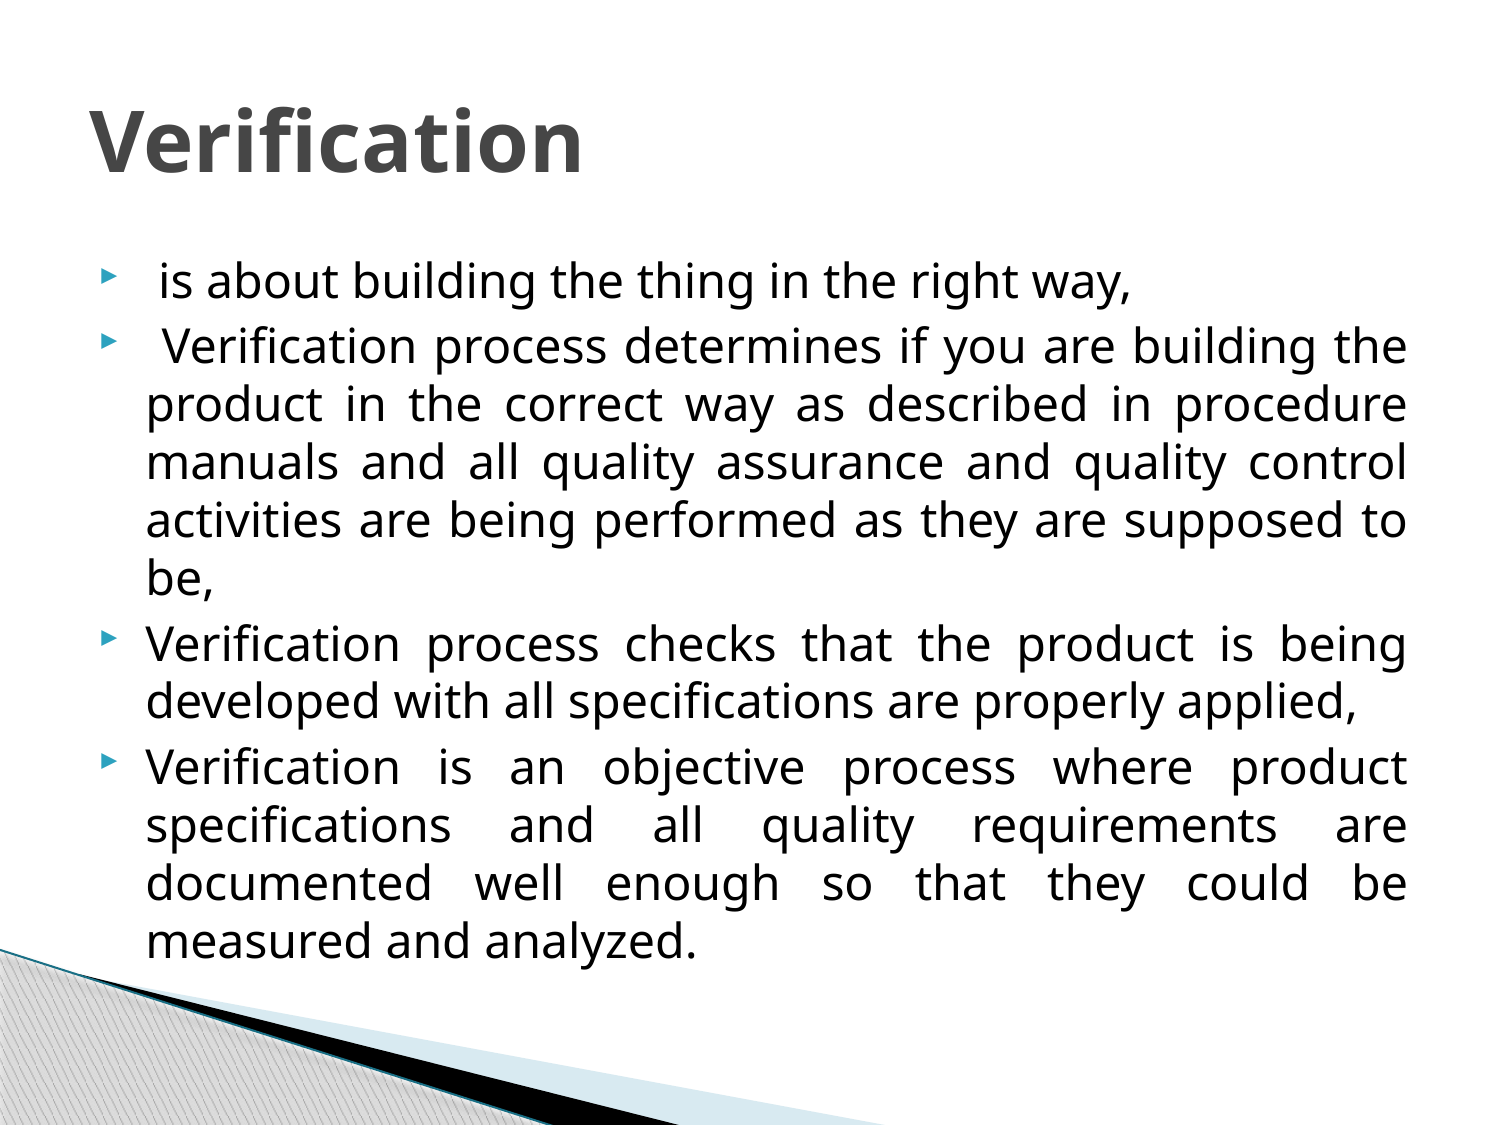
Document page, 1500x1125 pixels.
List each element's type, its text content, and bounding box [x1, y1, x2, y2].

title Verification [75, 45, 1425, 233]
list is about building the thing in the right way, Verification process determines if you are building the product in the correct way as described in procedure manuals and all quality assurance and quality control activities are being performed as they are supposed to be, Verification process checks that the product is being developed with all specifications are properly applied, Verification is an objective process where product specifications and all quality requirements are documented well enough so that they could be measured and analyzed. [75, 243, 1425, 986]
